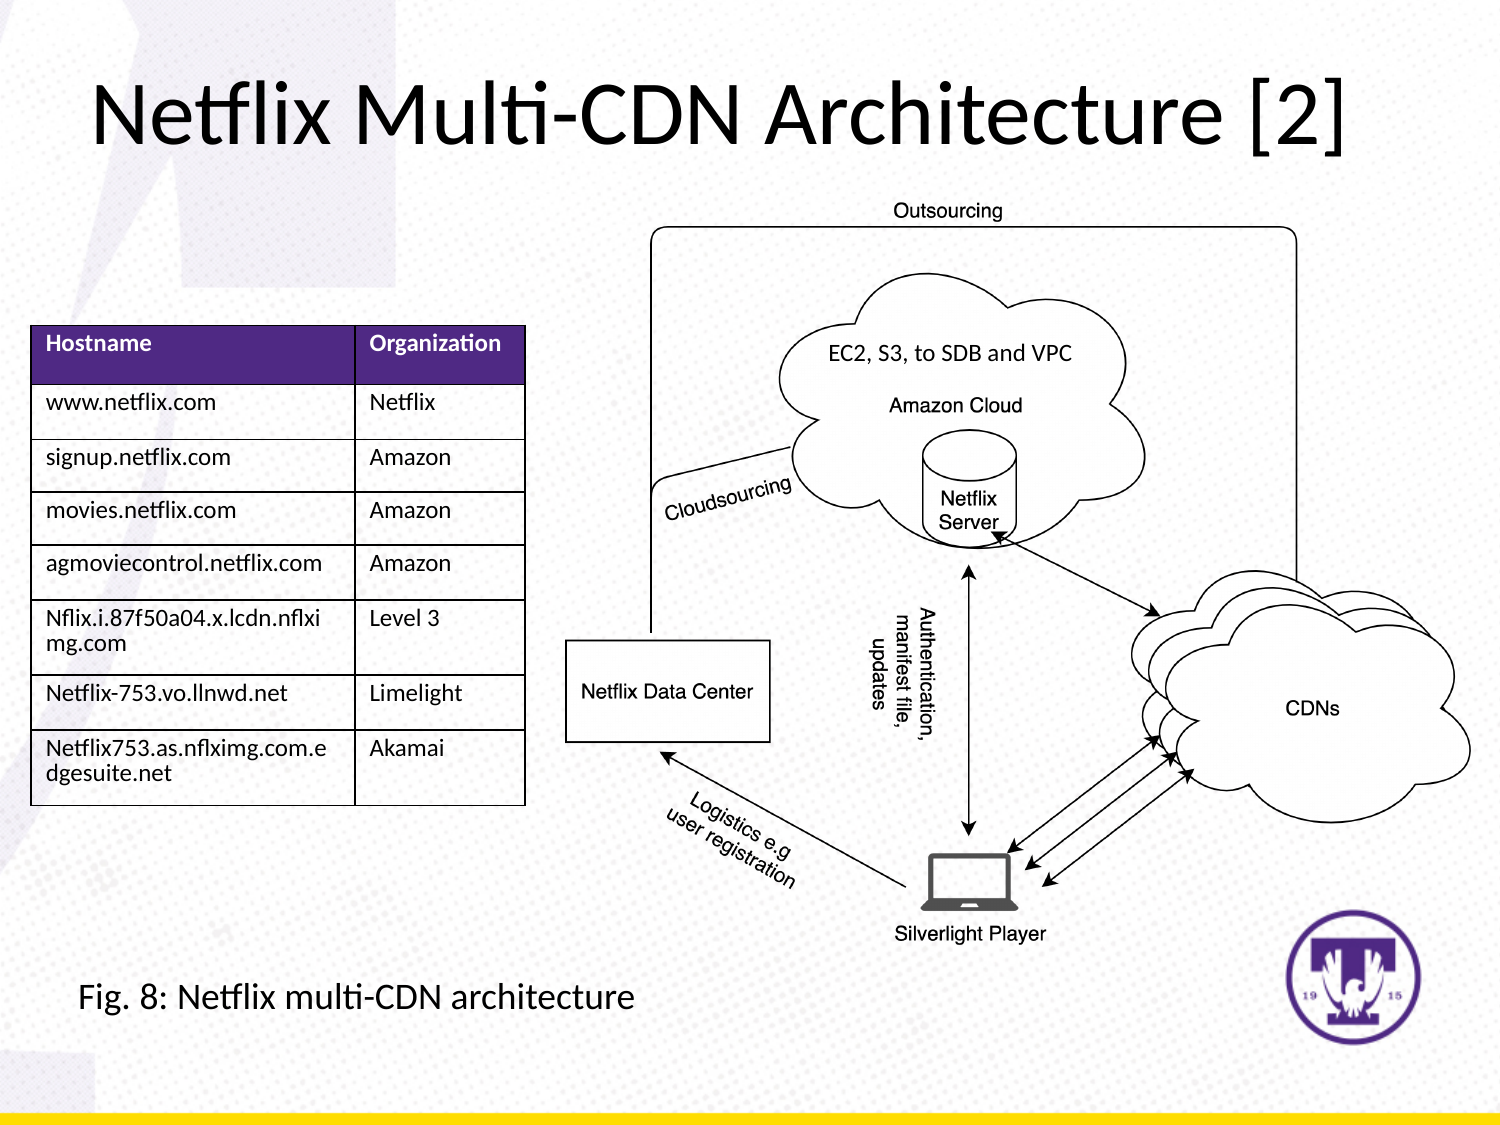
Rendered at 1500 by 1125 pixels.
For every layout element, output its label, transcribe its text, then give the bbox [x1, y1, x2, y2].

text_box Fig. 8: Netflix multi-CDN architecture [63, 964, 673, 1025]
table_cell Akamai [356, 731, 524, 805]
table_cell signup.netflix.com [32, 440, 354, 491]
table_cell Limelight [356, 676, 524, 729]
text_box Netflix Multi-CDN Architecture [2] [74, 45, 1460, 177]
table_cell Amazon [356, 440, 524, 491]
picture [0, 0, 1500, 1125]
table_cell agmoviecontrol.netflix.com [32, 546, 354, 599]
table_cell Level 3 [356, 601, 524, 674]
table_cell Amazon [356, 546, 524, 599]
table_header Organization [356, 326, 524, 384]
table_cell www.netflix.com [32, 385, 354, 439]
table_cell Amazon [356, 493, 524, 544]
table_cell Netflix [356, 385, 524, 439]
table_cell movies.netflix.com [32, 493, 354, 544]
table_cell Netflix-753.vo.llnwd.net [32, 676, 354, 729]
table_header Hostname [32, 326, 354, 384]
table_cell Nflix.i.87f50a04.x.lcdn.nflximg.com [32, 601, 354, 674]
table_cell Netflix753.as.nflximg.com.edgesuite.net [32, 731, 354, 805]
